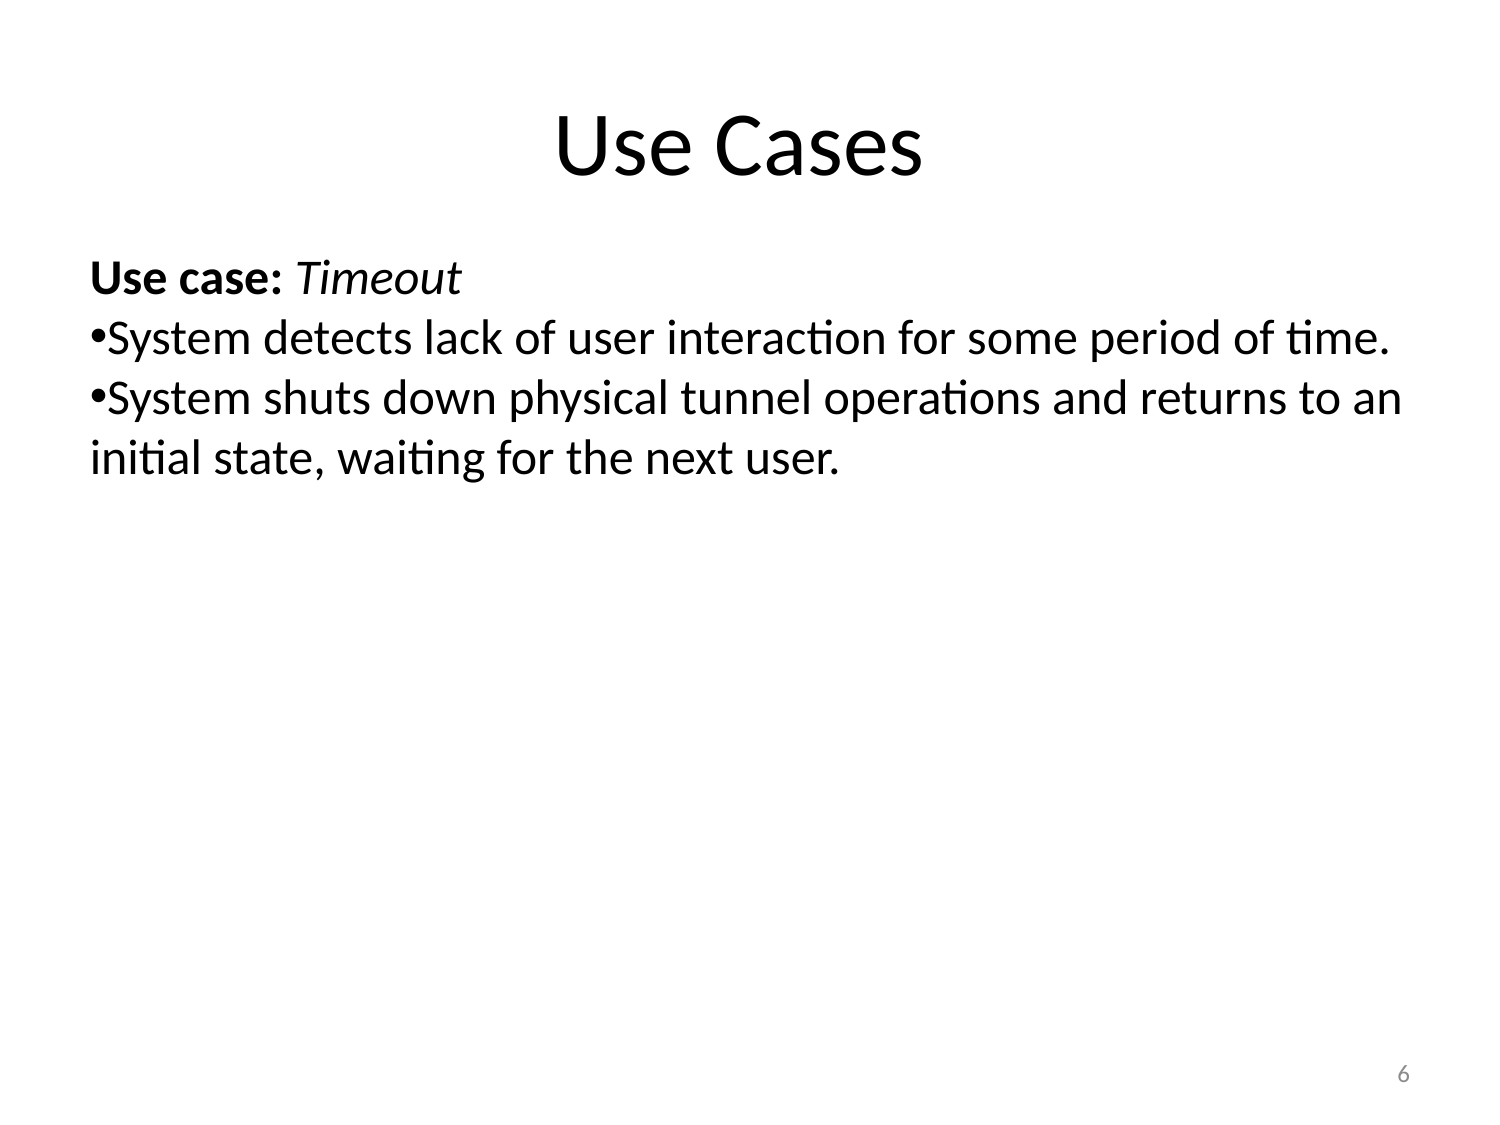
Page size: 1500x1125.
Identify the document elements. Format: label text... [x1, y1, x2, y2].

text_box Use case: Timeout System detects lack of user interaction for some period of time. System shuts down physical tunnel operations and returns to an initial state, waiting for the next user. [75, 237, 1463, 493]
title Use Cases [75, 45, 1425, 233]
slide_number 6 [1074, 1042, 1425, 1103]
